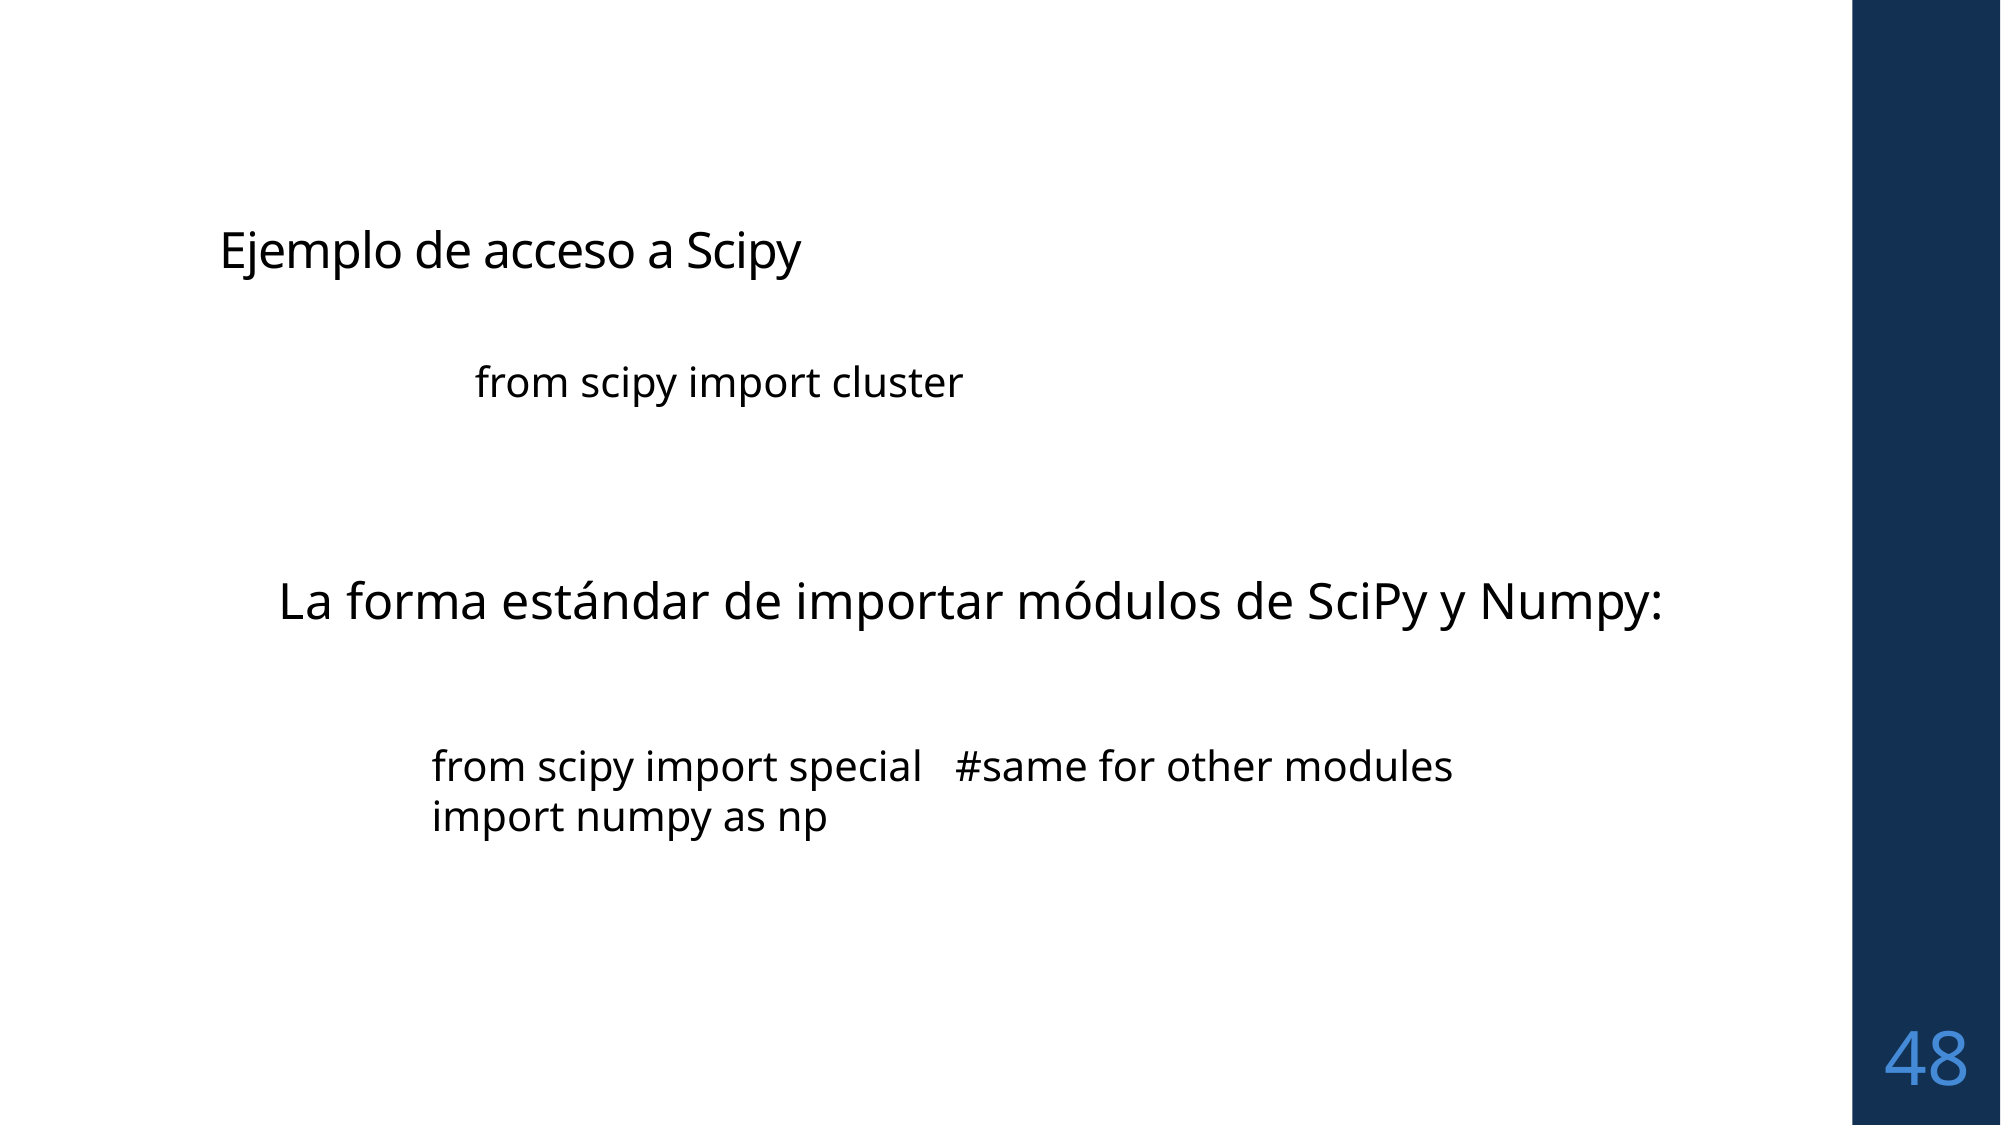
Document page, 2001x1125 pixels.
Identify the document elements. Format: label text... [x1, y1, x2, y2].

title Ejemplo de acceso a Scipy [204, 211, 1795, 287]
text_box from scipy import special #same for other modules import numpy as np [416, 731, 1639, 847]
text_box from scipy import cluster [459, 348, 979, 413]
text_box La forma estándar de importar módulos de SciPy y Numpy: [264, 562, 1680, 638]
slide_number 48 [1852, 1012, 2000, 1110]
